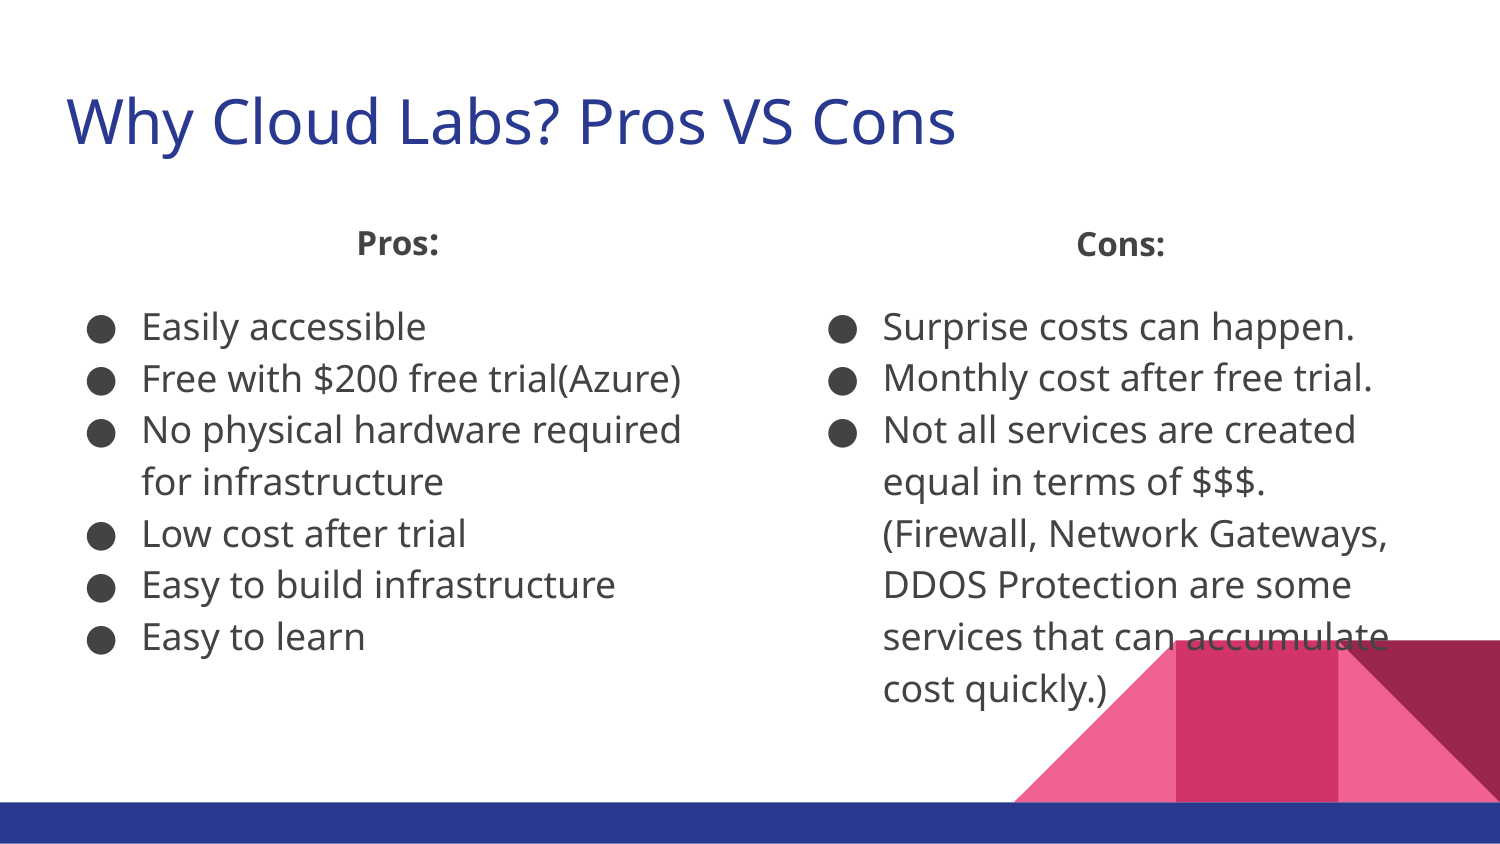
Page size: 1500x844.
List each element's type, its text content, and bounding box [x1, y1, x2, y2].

title Why Cloud Labs? Pros VS Cons [51, 67, 1449, 167]
list Pros: Easily accessible Free with $200 free trial(Azure) No physical hardware required for infrastructure Low cost after trial Easy to build infrastructure Easy to learn [51, 196, 746, 750]
list Cons: Surprise costs can happen. Monthly cost after free trial. Not all services are created equal in terms of $$$. (Firewall, Network Gateways, DDOS Protection are some services that can accumulate cost quickly.) [792, 201, 1449, 750]
